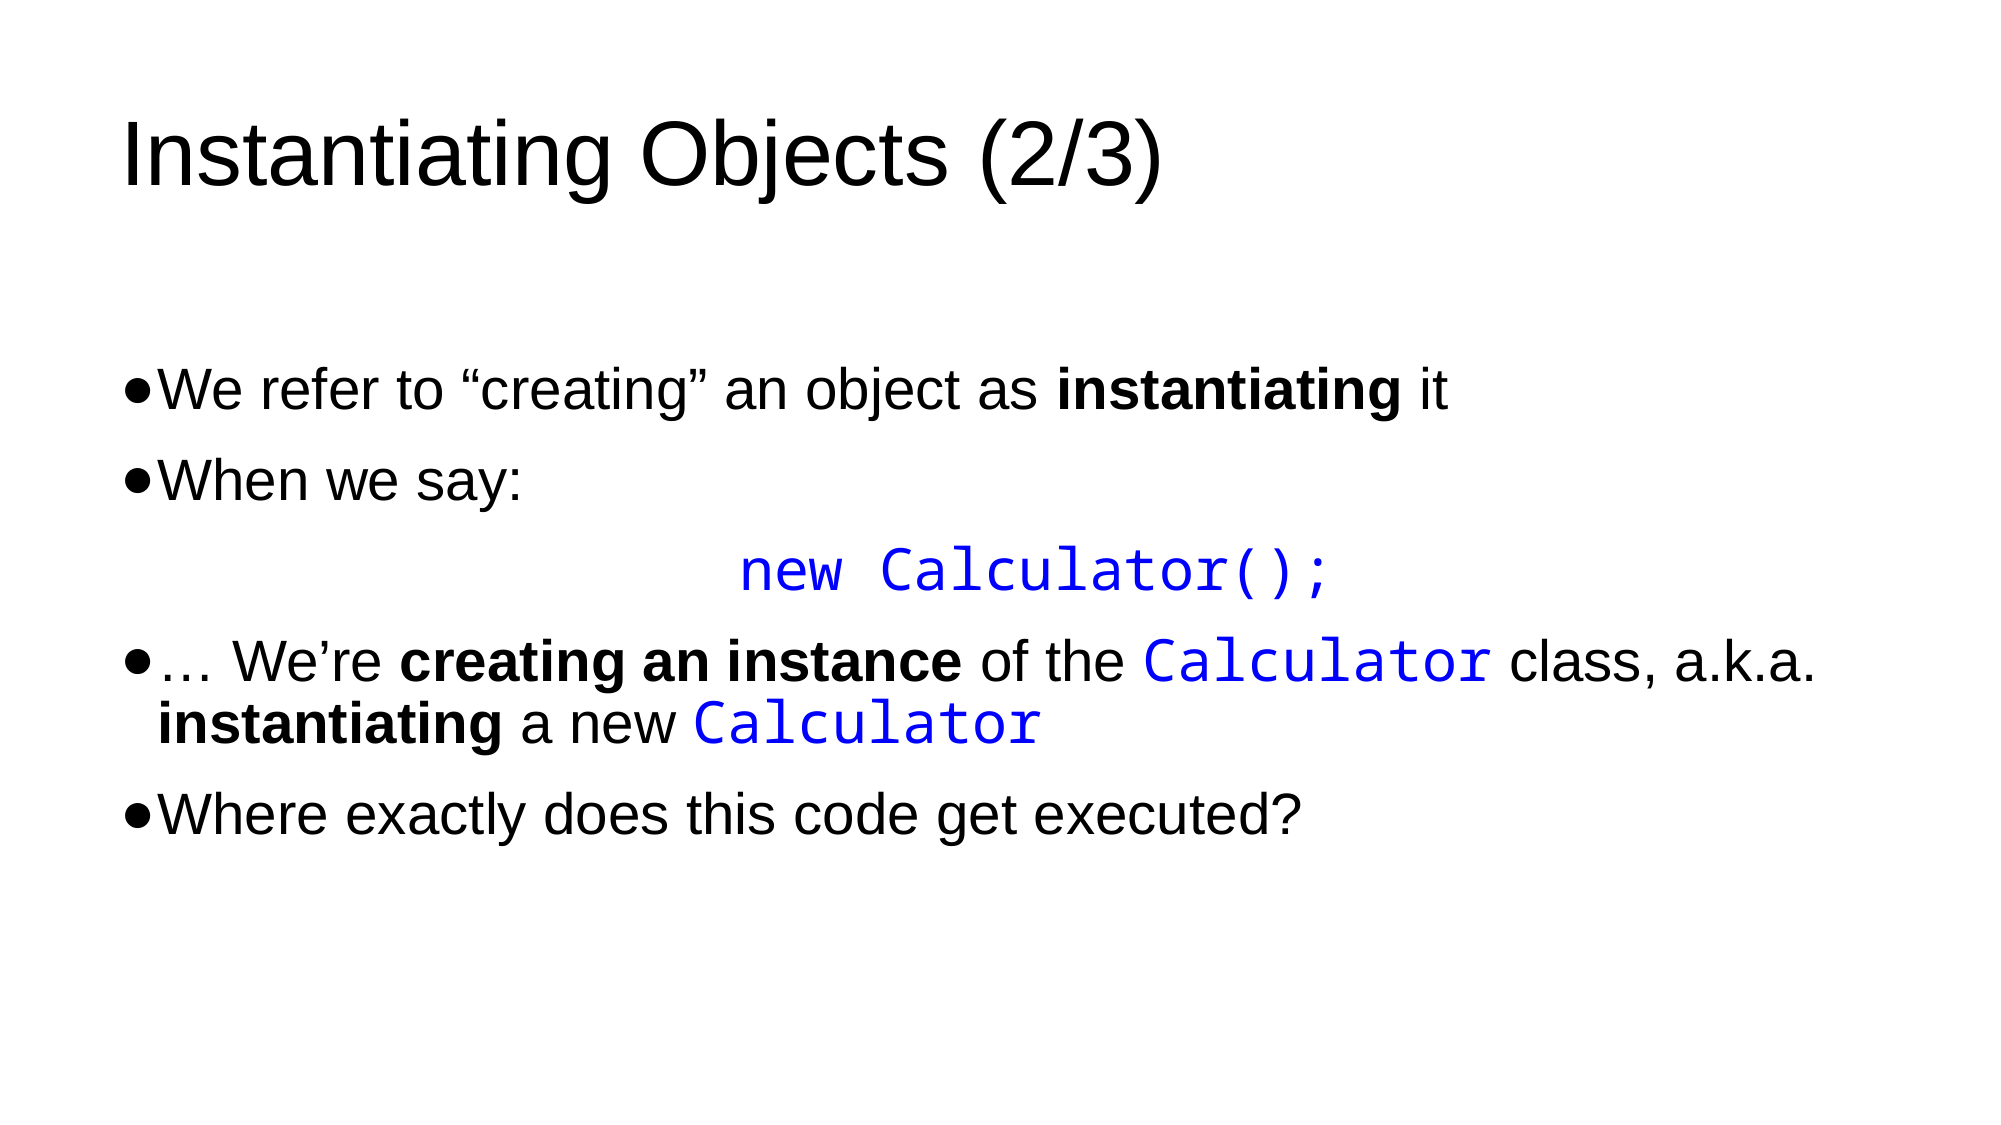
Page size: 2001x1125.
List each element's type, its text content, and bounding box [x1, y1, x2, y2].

list We refer to “creating” an object as instantiating it When we say: new Calculator(); … We’re creating an instance of the Calculator class, a.k.a. instantiating a new Calculator Where exactly does this code get executed? [99, 271, 1974, 936]
title Instantiating Objects (2/3) [99, 38, 1900, 226]
